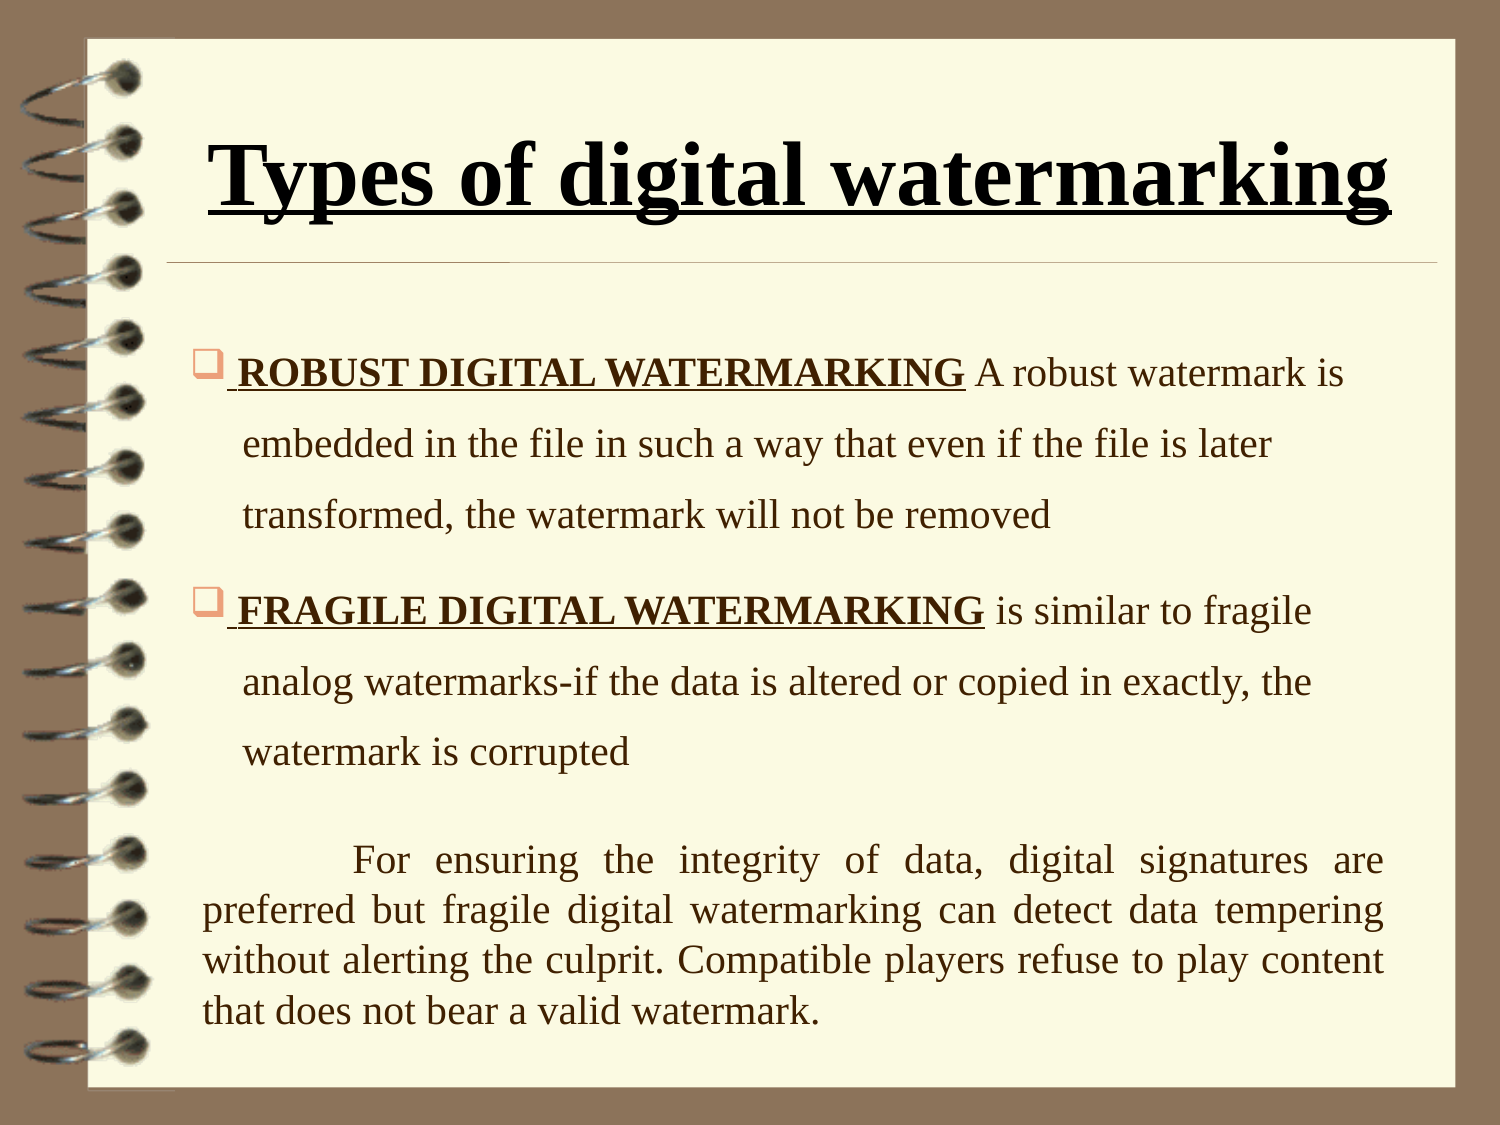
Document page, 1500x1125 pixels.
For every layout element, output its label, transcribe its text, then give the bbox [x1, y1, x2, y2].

picture [0, 0, 175, 1125]
text_box ROBUST DIGITAL WATERMARKING A robust watermark is embedded in the file in such a way that even if the file is later transformed, the watermark will not be removed [174, 337, 1413, 544]
title Types of digital watermarking [162, 74, 1438, 263]
text_box FRAGILE DIGITAL WATERMARKING is similar to fragile analog watermarks-if the data is altered or copied in exactly, the watermark is corrupted [174, 575, 1413, 782]
text_box For ensuring the integrity of data, digital signatures are preferred but fragile digital watermarking can detect data tempering without alerting the culprit. Compatible players refuse to play content that does not bear a valid watermark. [187, 824, 1400, 1040]
